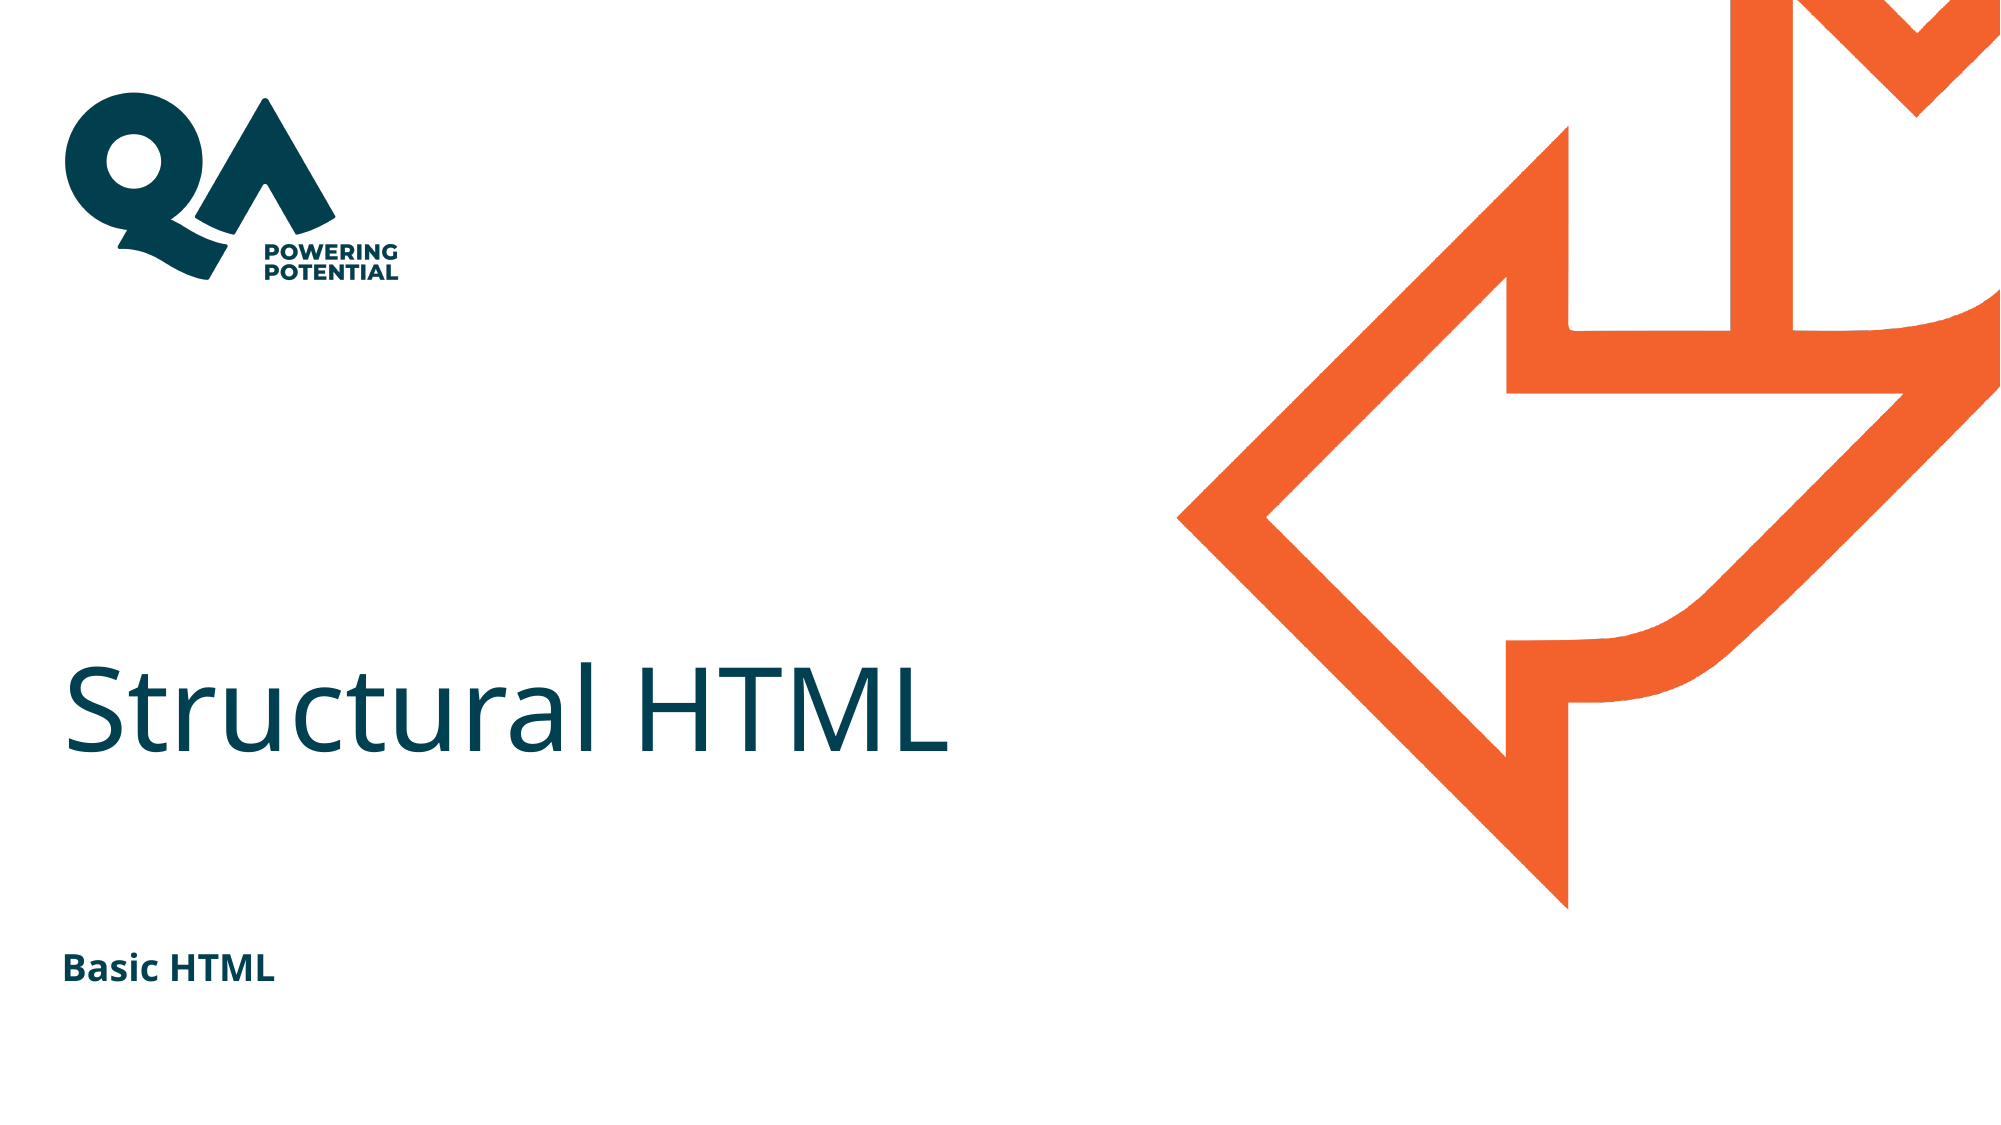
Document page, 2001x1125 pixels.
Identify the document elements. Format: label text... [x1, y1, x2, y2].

picture [1176, 0, 2000, 924]
picture [13, 49, 447, 314]
title Structural HTML [63, 381, 1146, 780]
list Basic HTML [61, 946, 1146, 1063]
